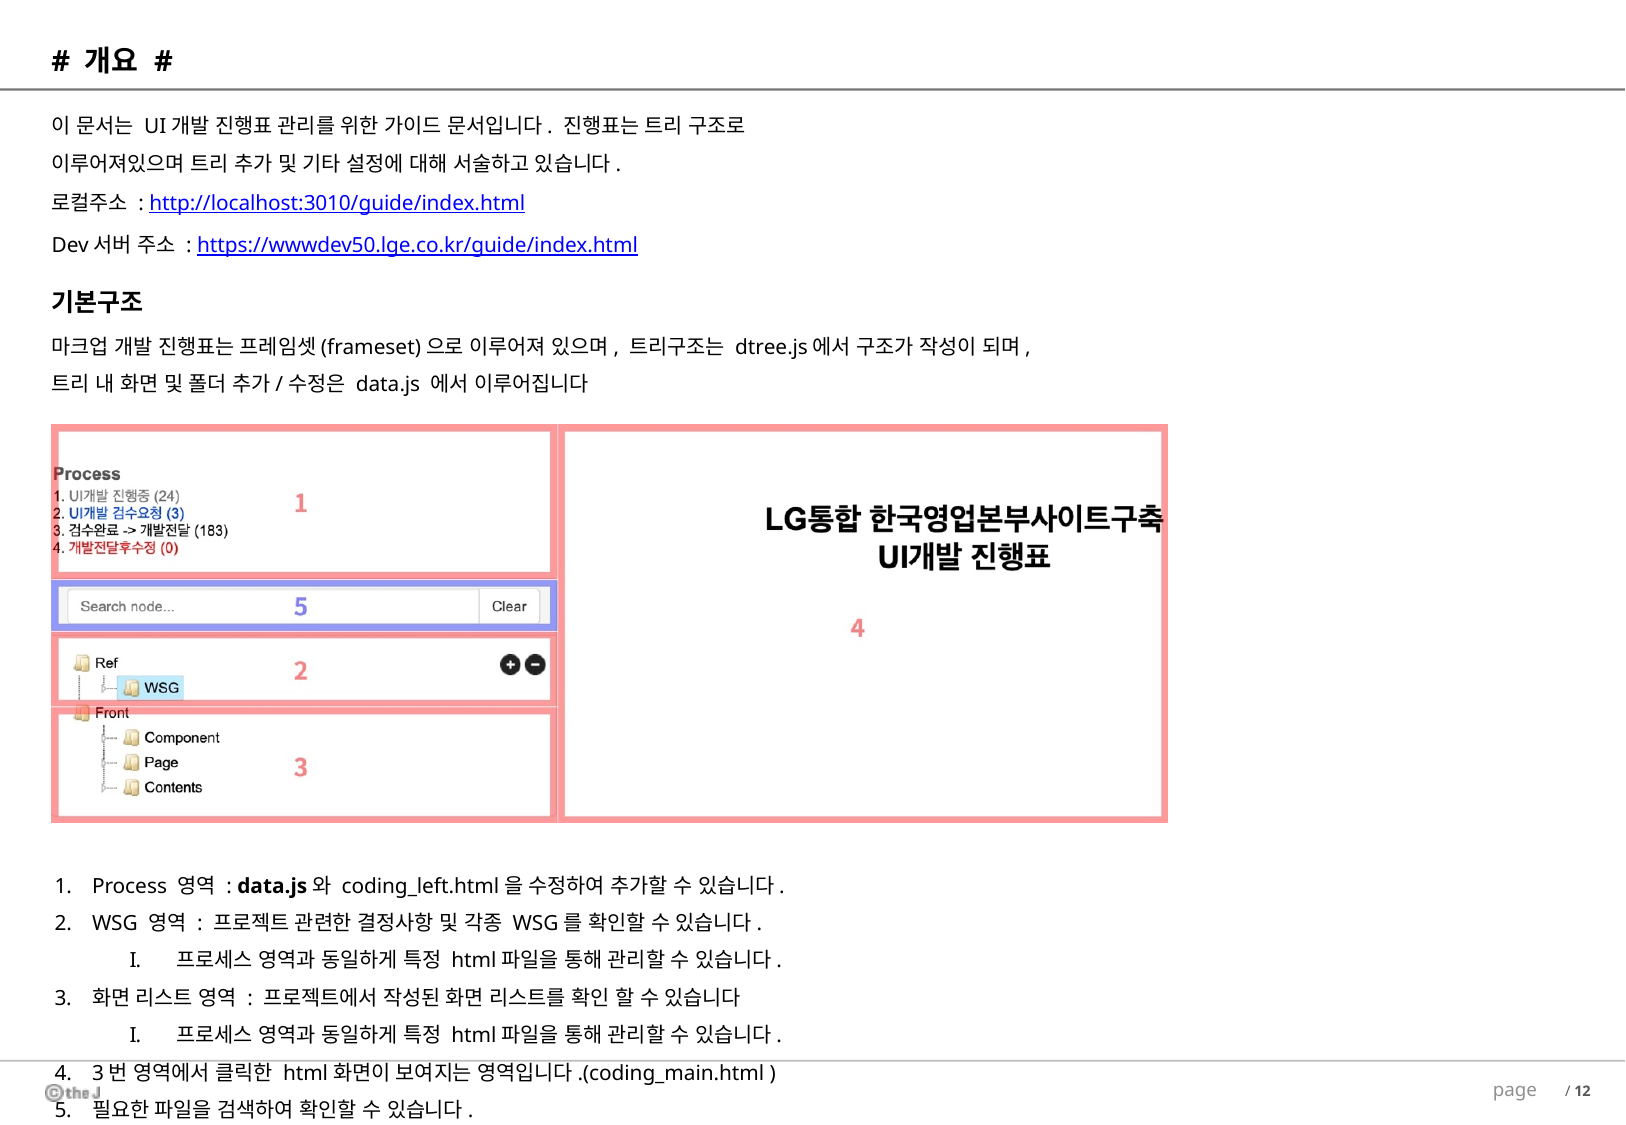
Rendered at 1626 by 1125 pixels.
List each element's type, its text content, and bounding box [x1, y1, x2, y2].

text_box Process 영역 : data.js와 coding_left.html을 수정하여 추가할 수 있습니다. WSG 영역 : 프로젝트 관련한 결정사항 및 각종 WSG를 확인할 수 있습니다. 프로세스 영역과 동일하게 특정 html파일을 통해 관리할 수 있습니다. 화면 리스트 영역 : 프로젝트에서 작성된 화면 리스트를 확인 할 수 있습니다 프로세스 영역과 동일하게 특정 html파일을 통해 관리할 수 있습니다. 3번 영역에서 클릭한 html화면이 보여지는 영역입니다.(coding_main.html ) 필요한 파일을 검색하여 확인할 수 있습니다. [54, 859, 1592, 1122]
text_box 이 문서는 UI개발 진행표 관리를 위한 가이드 문서입니다. 진행표는 트리 구조로 이루어져있으며 트리 추가 및 기타 설정에 대해 서술하고 있습니다. 로컬주소 : http://localhost:3010/guide/index.html Dev서버 주소 : https://wwwdev50.lge.co.kr/guide/index.html [51, 100, 1589, 264]
list # 개요 # [36, 17, 1610, 67]
text_box 마크업 개발 진행표는 프레임셋(frameset)으로 이루어져 있으며, 트리구조는 dtree.js에서 구조가 작성이 되며, 트리 내 화면 및 폴더 추가/수정은 data.js 에서 이루어집니다 [51, 321, 1589, 396]
picture [51, 424, 1169, 823]
text_box 기본구조 [36, 264, 1610, 315]
picture [45, 1084, 54, 1102]
